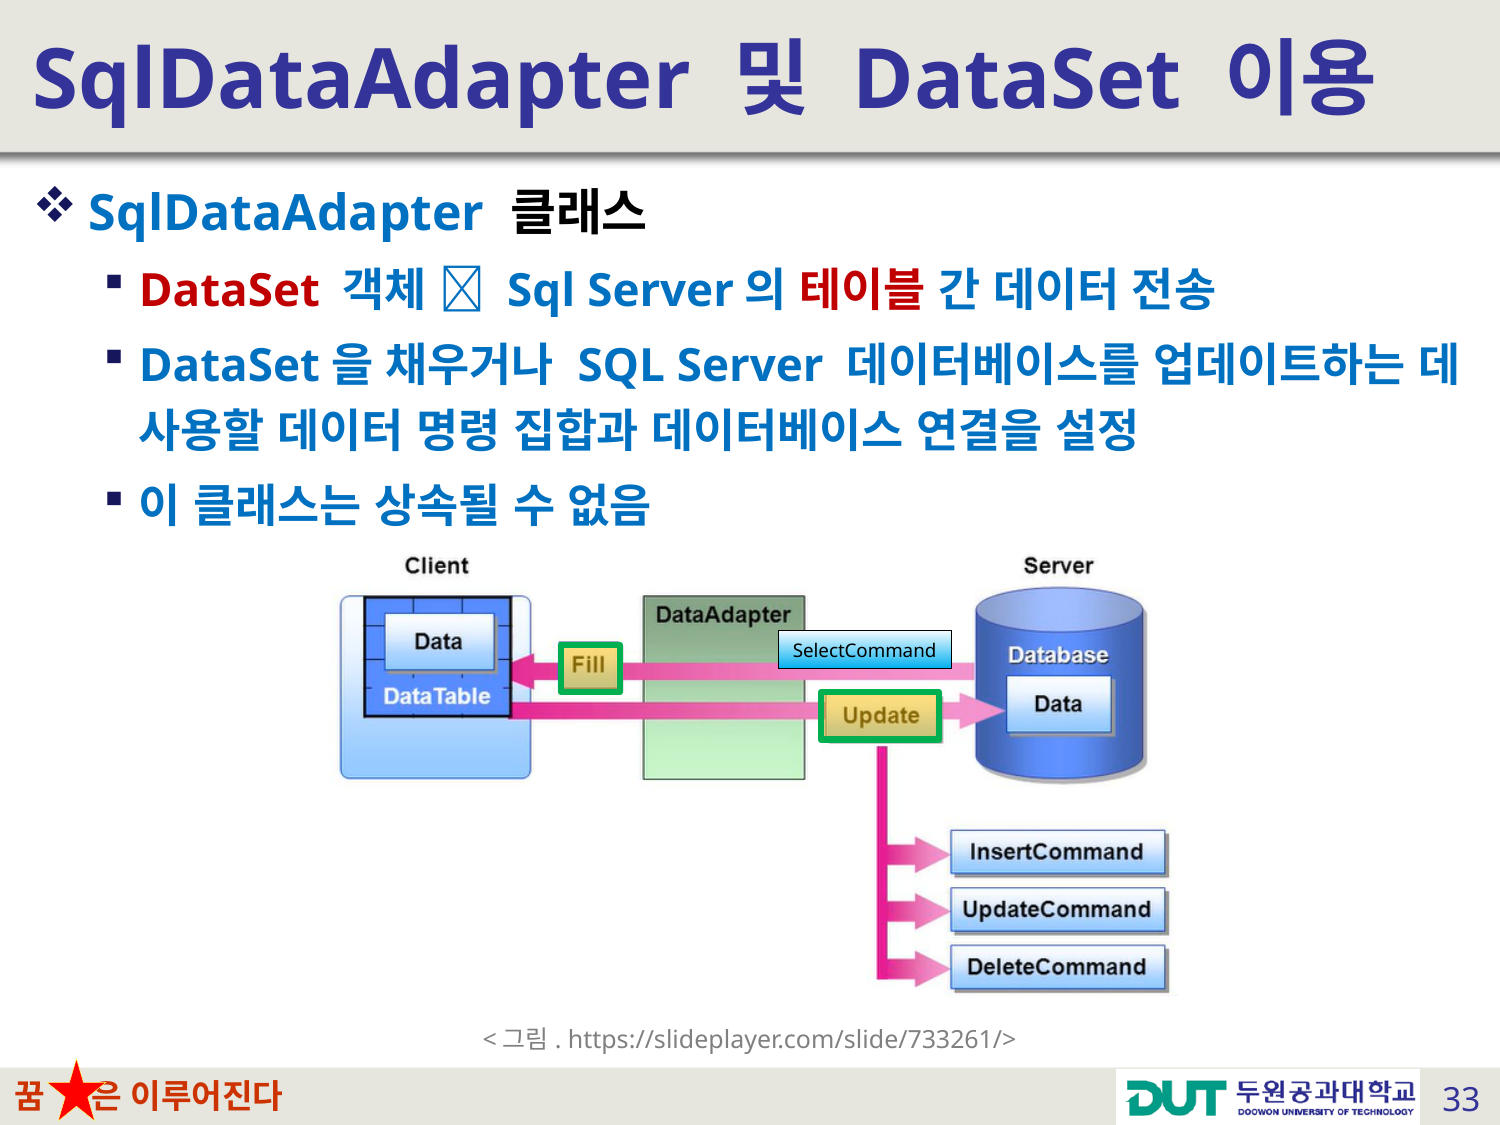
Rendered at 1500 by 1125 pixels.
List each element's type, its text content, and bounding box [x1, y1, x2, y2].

picture [100, 1085, 113, 1090]
picture [0, 0, 1500, 173]
text_box <그림. https://slideplayer.com/slide/733261/> [371, 1015, 1129, 1061]
picture [0, 1066, 1500, 1125]
title SqlDataAdapter 및 DataSet 이용 [17, 8, 1483, 142]
picture [325, 538, 1178, 997]
list SqlDataAdapter 클래스 DataSet 객체  Sql Server의 테이블 간 데이터 전송 DataSet을 채우거나 SQL Server 데이터베이스를 업데이트하는 데 사용할 데이터 명령 집합과 데이터베이스 연결을 설정 이 클래스는 상속될 수 없음 [17, 160, 1487, 1067]
